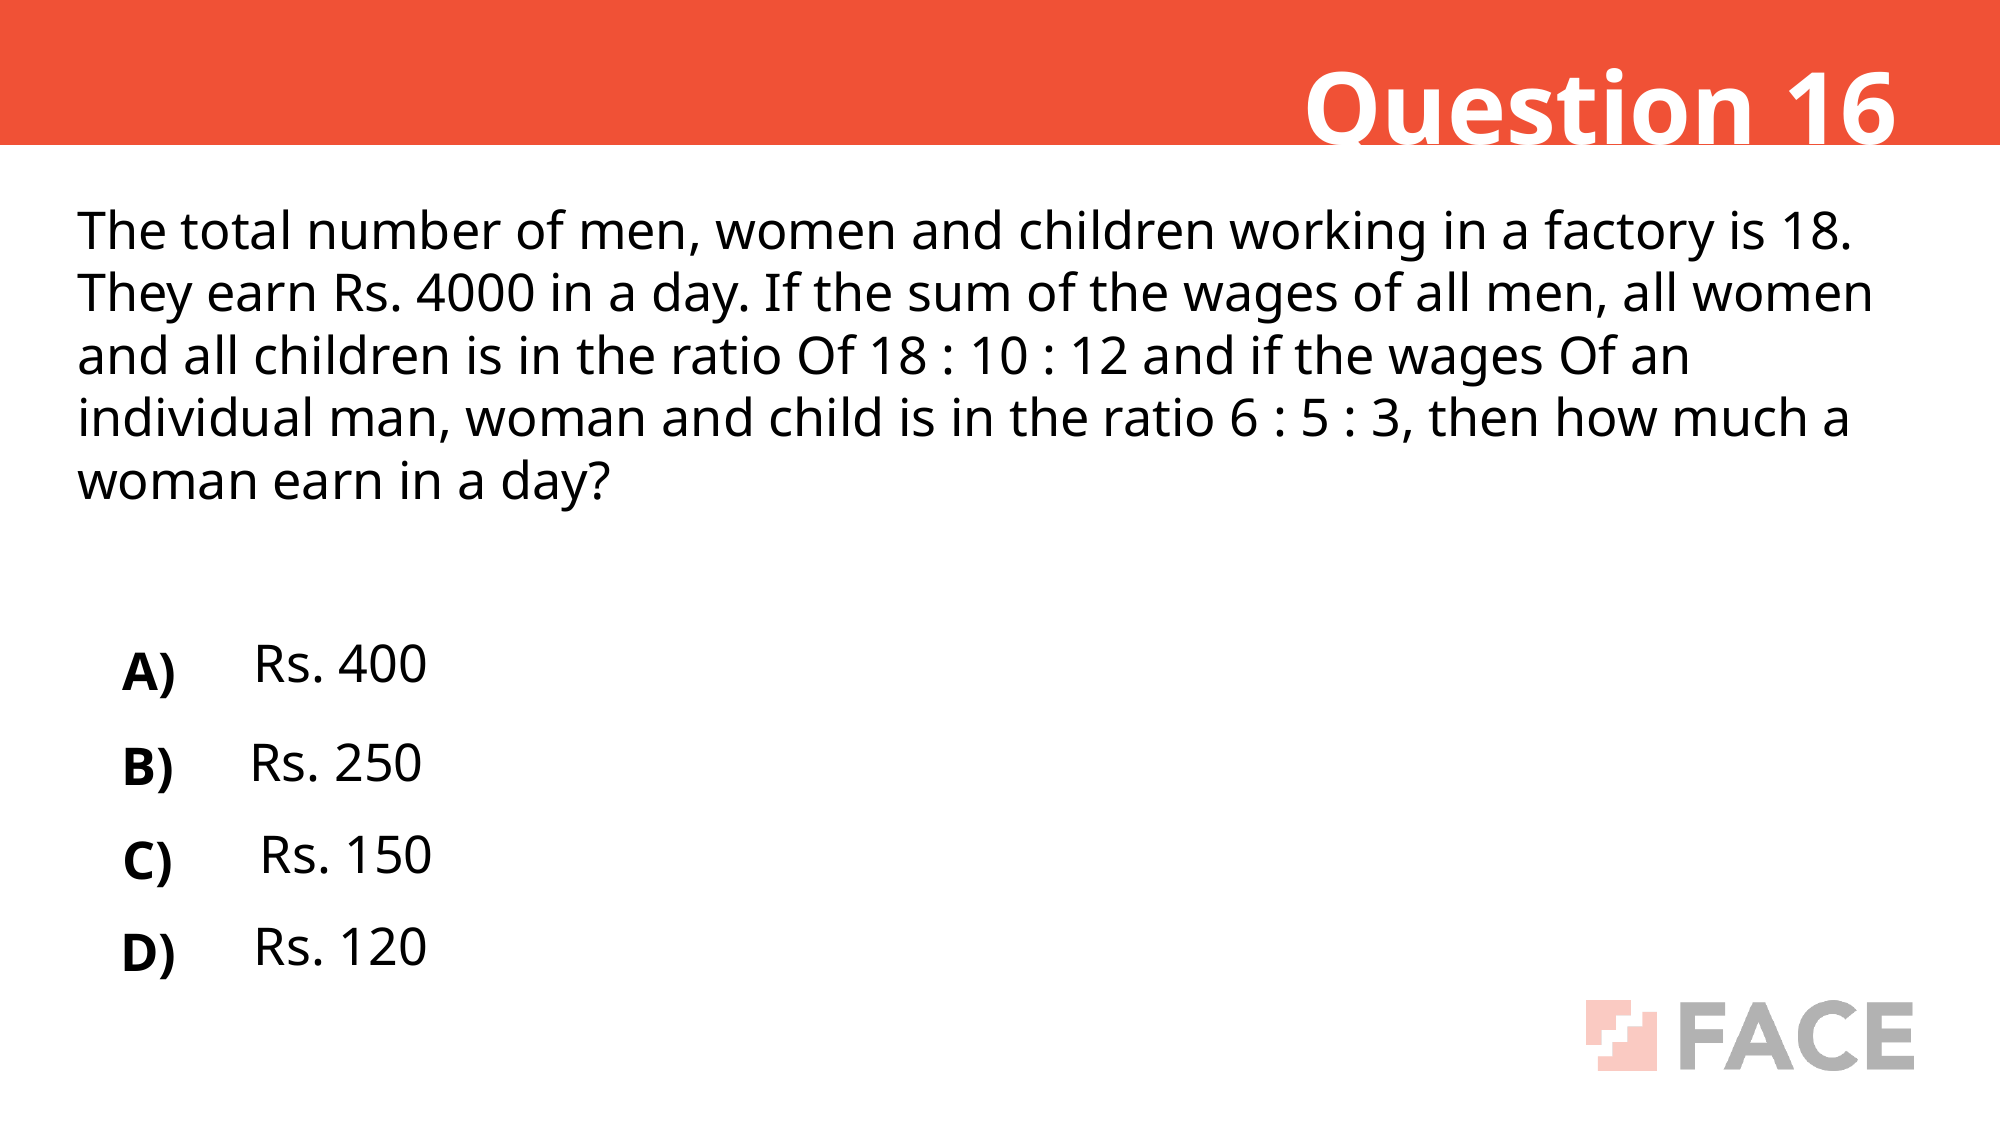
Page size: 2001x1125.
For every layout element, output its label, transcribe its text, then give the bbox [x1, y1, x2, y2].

text_box The total number of men, women and children working in a factory is 18. They earn Rs. 4000 in a day. If the sum of the wages of all men, all women and all children is in the ratio Of 18 : 10 : 12 and if the wages Of an individual man, woman and child is in the ratio 6 : 5 : 3, then how much a woman earn in a day? [62, 189, 1950, 517]
text_box [0, 0, 2000, 147]
picture [1586, 1000, 1914, 1072]
text_box Rs. 150 [244, 814, 1902, 892]
text_box Question 16 [638, 37, 1914, 173]
text_box A) [107, 600, 223, 709]
text_box Rs. 250 [234, 721, 1892, 800]
text_box C) [107, 788, 223, 898]
text_box D) [105, 881, 220, 990]
text_box Rs. 120 [238, 906, 1896, 984]
text_box B) [106, 694, 221, 803]
text_box Rs. 400 [238, 623, 1896, 701]
